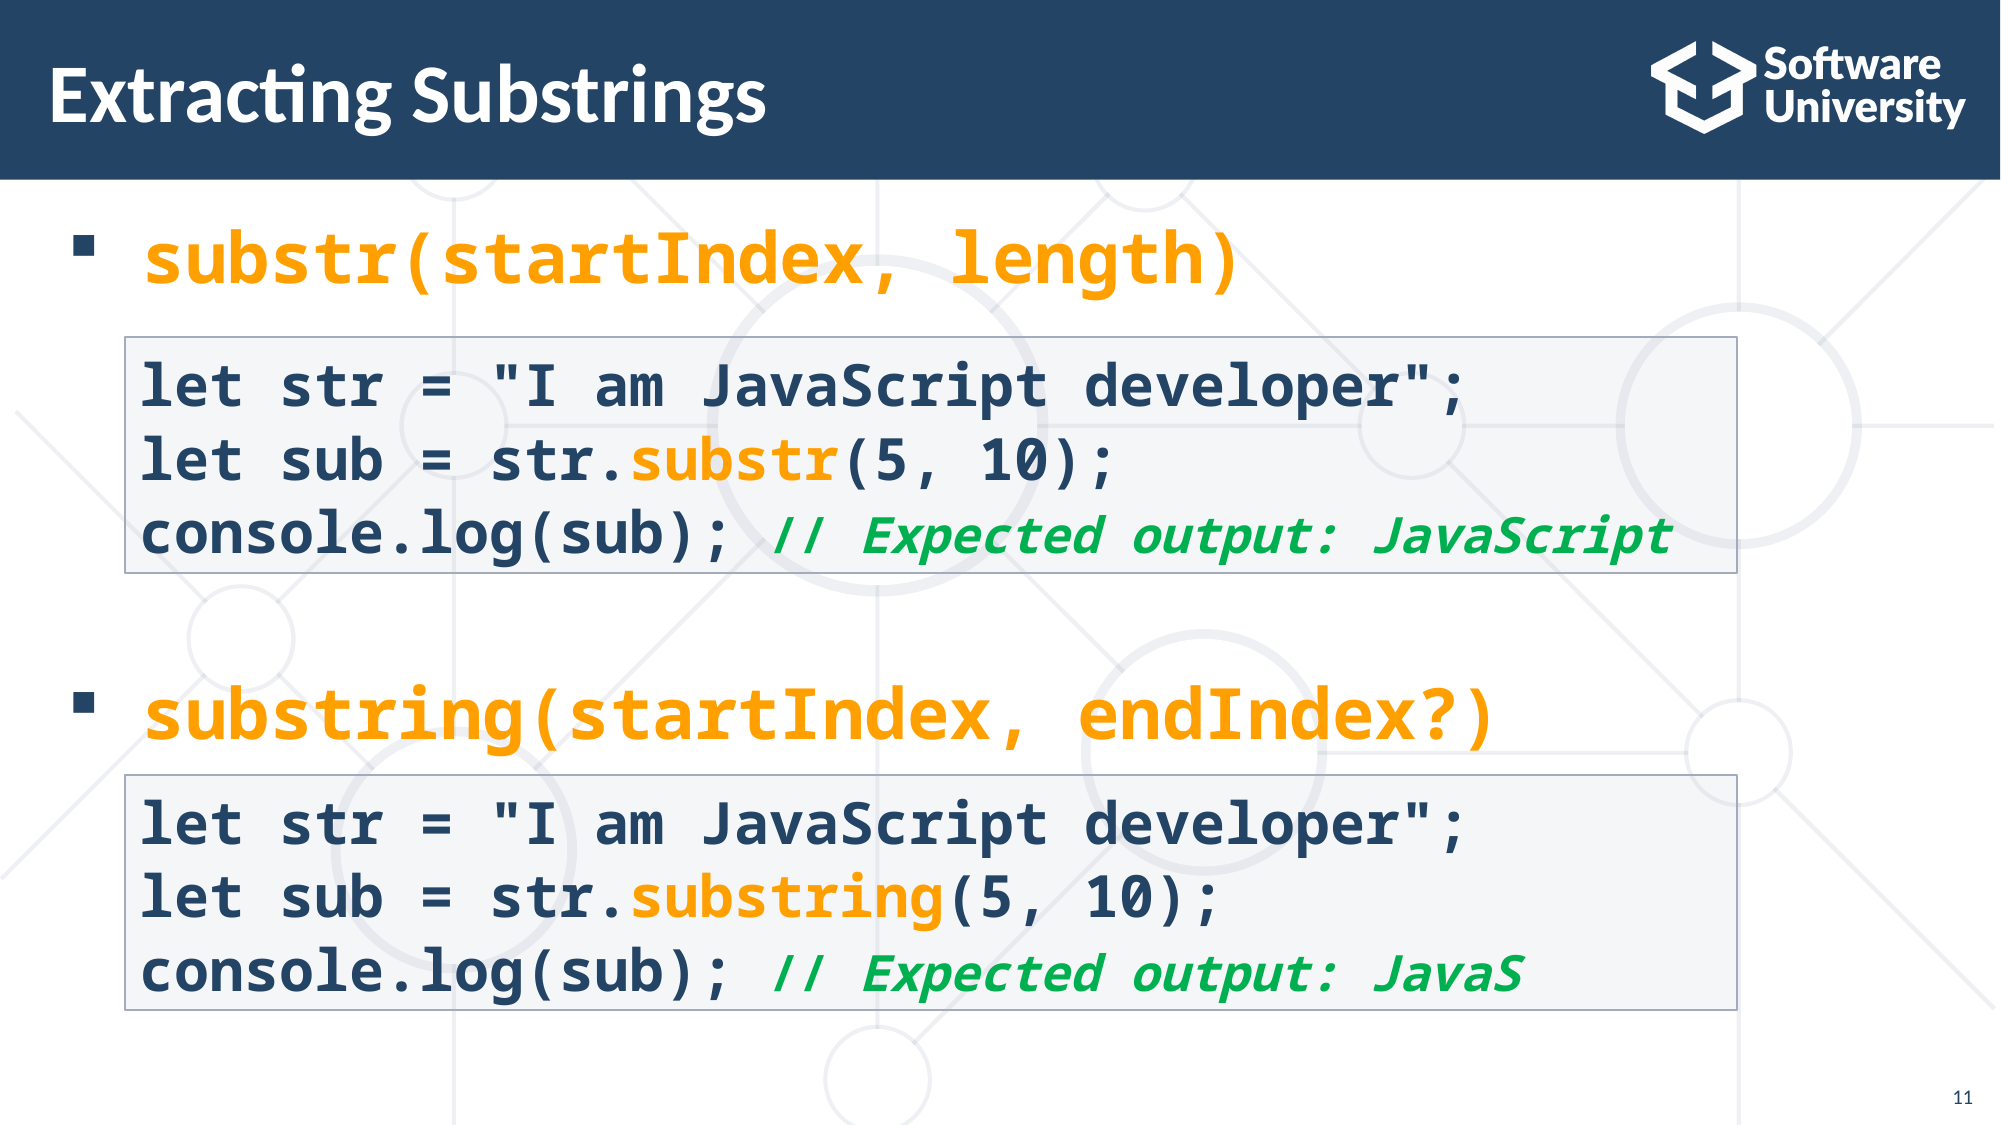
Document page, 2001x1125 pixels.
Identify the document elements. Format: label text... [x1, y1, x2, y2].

text_box let str = "I am JavaScript developer"; let sub = str.substr(5, 10); console.log(sub); // Expected output: JavaScript [125, 337, 1738, 573]
title Extracting Substrings [31, 16, 1625, 162]
text_box let str = "I am JavaScript developer"; let sub = str.substring(5, 10); console.log(sub); // Expected output: JavaS [125, 774, 1738, 1011]
list substr(startIndex, length) substring(startIndex, endIndex?) [50, 202, 1871, 1096]
text_box 11 [1927, 1067, 1989, 1117]
picture [1651, 41, 1966, 134]
